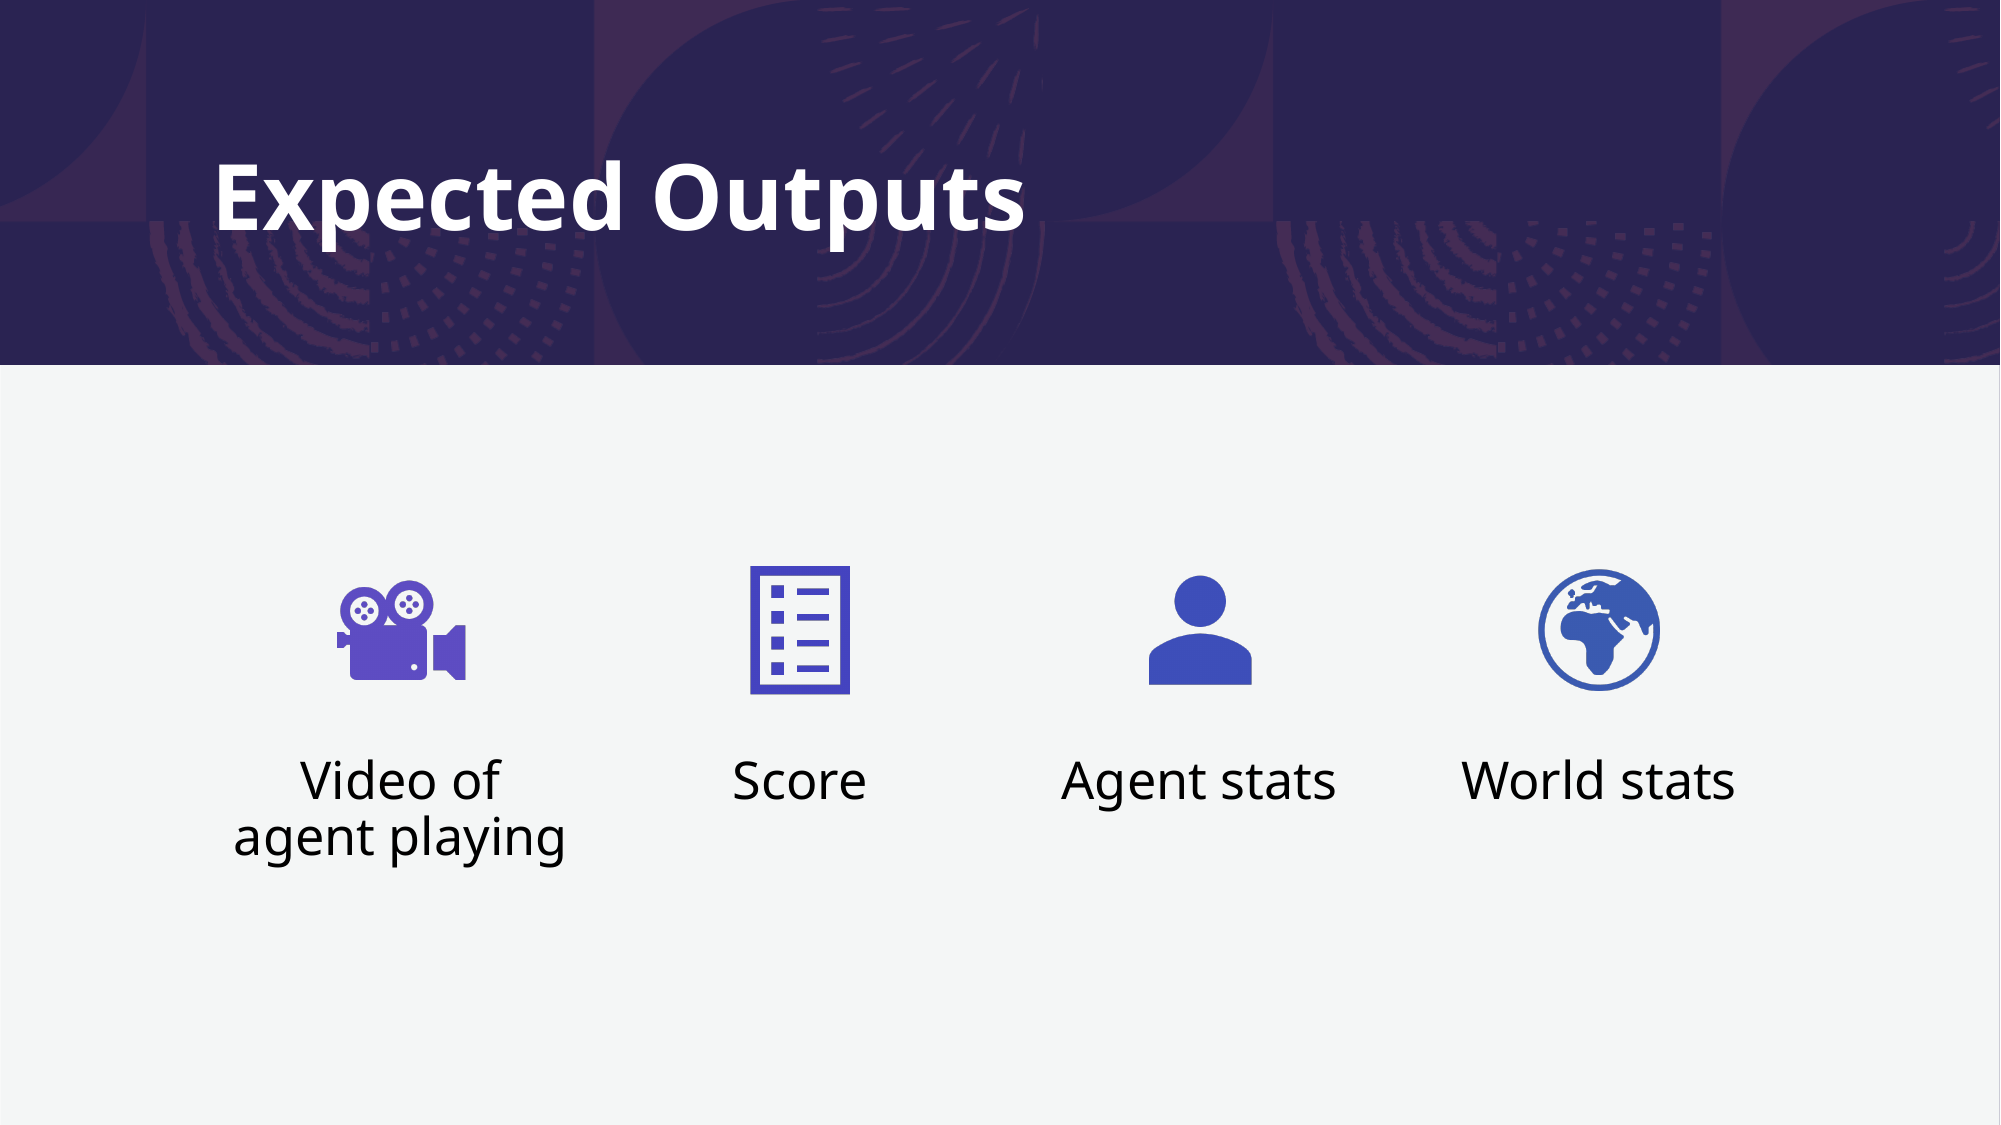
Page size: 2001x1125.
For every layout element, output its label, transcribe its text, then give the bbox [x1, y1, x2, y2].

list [137, 412, 1863, 1014]
text_box [0, 366, 2000, 1125]
text_box [0, 0, 2000, 366]
title Expected Outputs [196, 62, 1838, 325]
